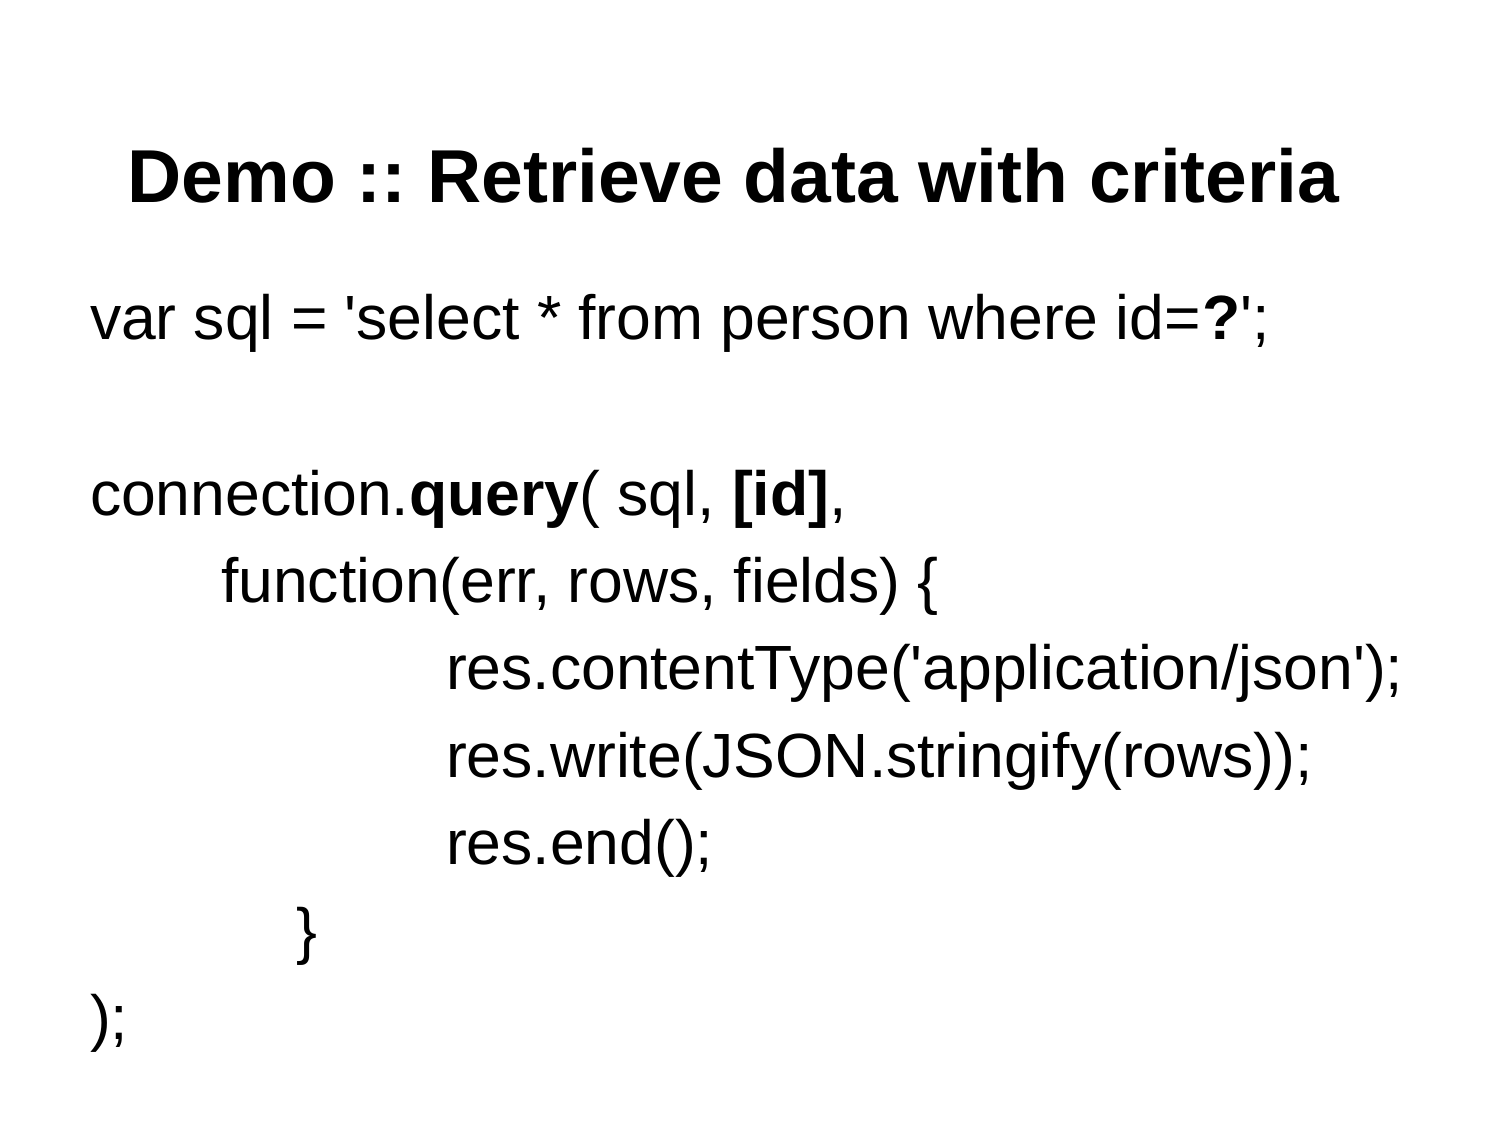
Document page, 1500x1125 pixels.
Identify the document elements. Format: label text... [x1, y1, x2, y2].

list var sql = 'select * from person where id=?'; connection.query( sql, [id], function(err, rows, fields) { res.contentType('application/json'); res.write(JSON.stringify(rows)); res.end(); } ); [75, 262, 1425, 1078]
title Demo :: Retrieve data with criteria [75, 45, 1425, 233]
